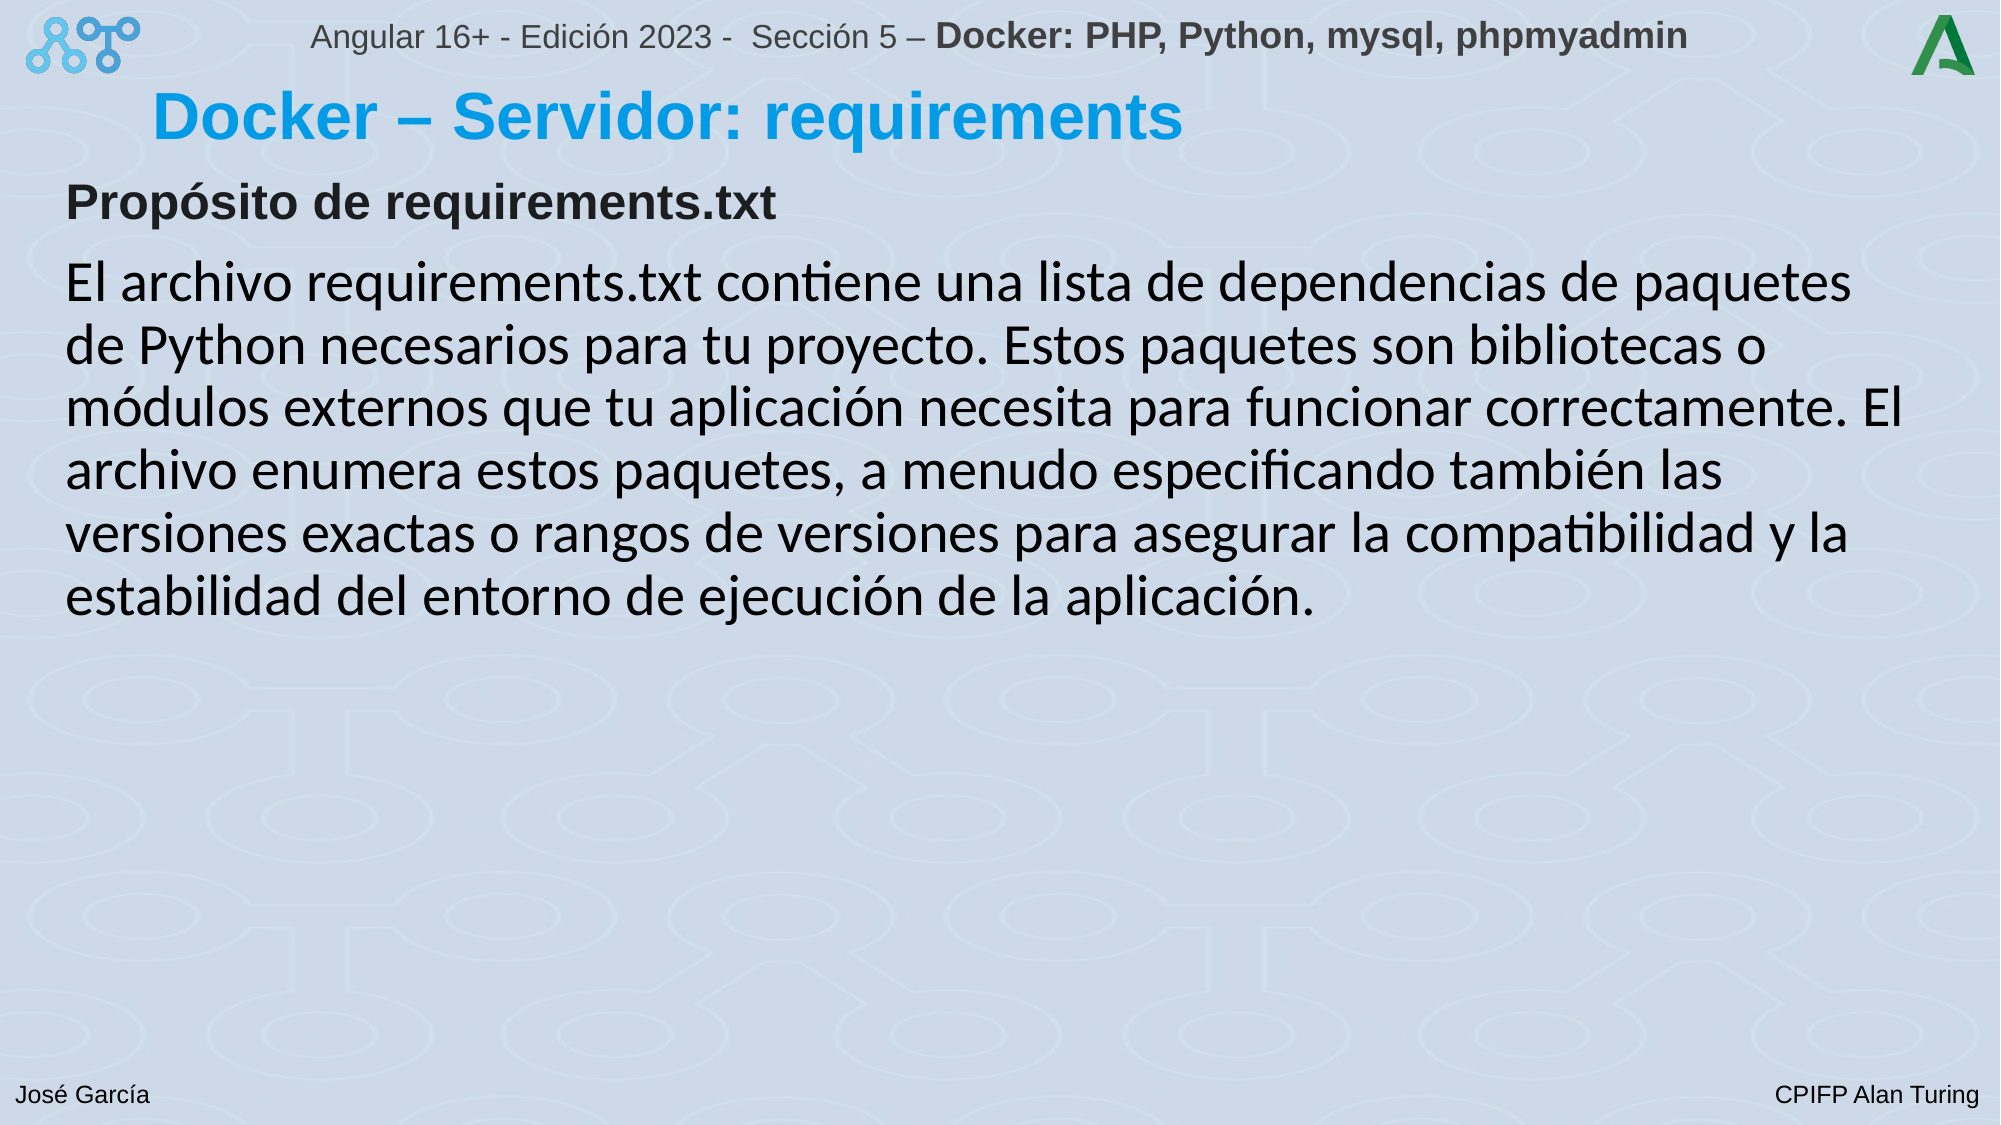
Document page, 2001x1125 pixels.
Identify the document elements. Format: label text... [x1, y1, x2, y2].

text_box Angular 16+ - Edición 2023 - Sección 5 – Docker: PHP, Python, mysql, phpmyadmin [285, 3, 1705, 64]
title Docker – Servidor: requirements [137, 59, 1863, 177]
list Propósito de requirements.txt El archivo requirements.txt contiene una lista de dependencias de paquetes de Python necesarios para tu proyecto. Estos paquetes son bibliotecas o módulos externos que tu aplicación necesita para funcionar correctamente. El archivo enumera estos paquetes, a menudo especificando también las versiones exactas o rangos de versiones para asegurar la compatibilidad y la estabilidad del entorno de ejecución de la aplicación. [50, 168, 1940, 1066]
text_box CPIFP Alan Turing [1759, 1071, 1996, 1117]
picture [1911, 15, 1975, 75]
text_box José García [0, 1071, 166, 1117]
picture [24, 15, 142, 75]
